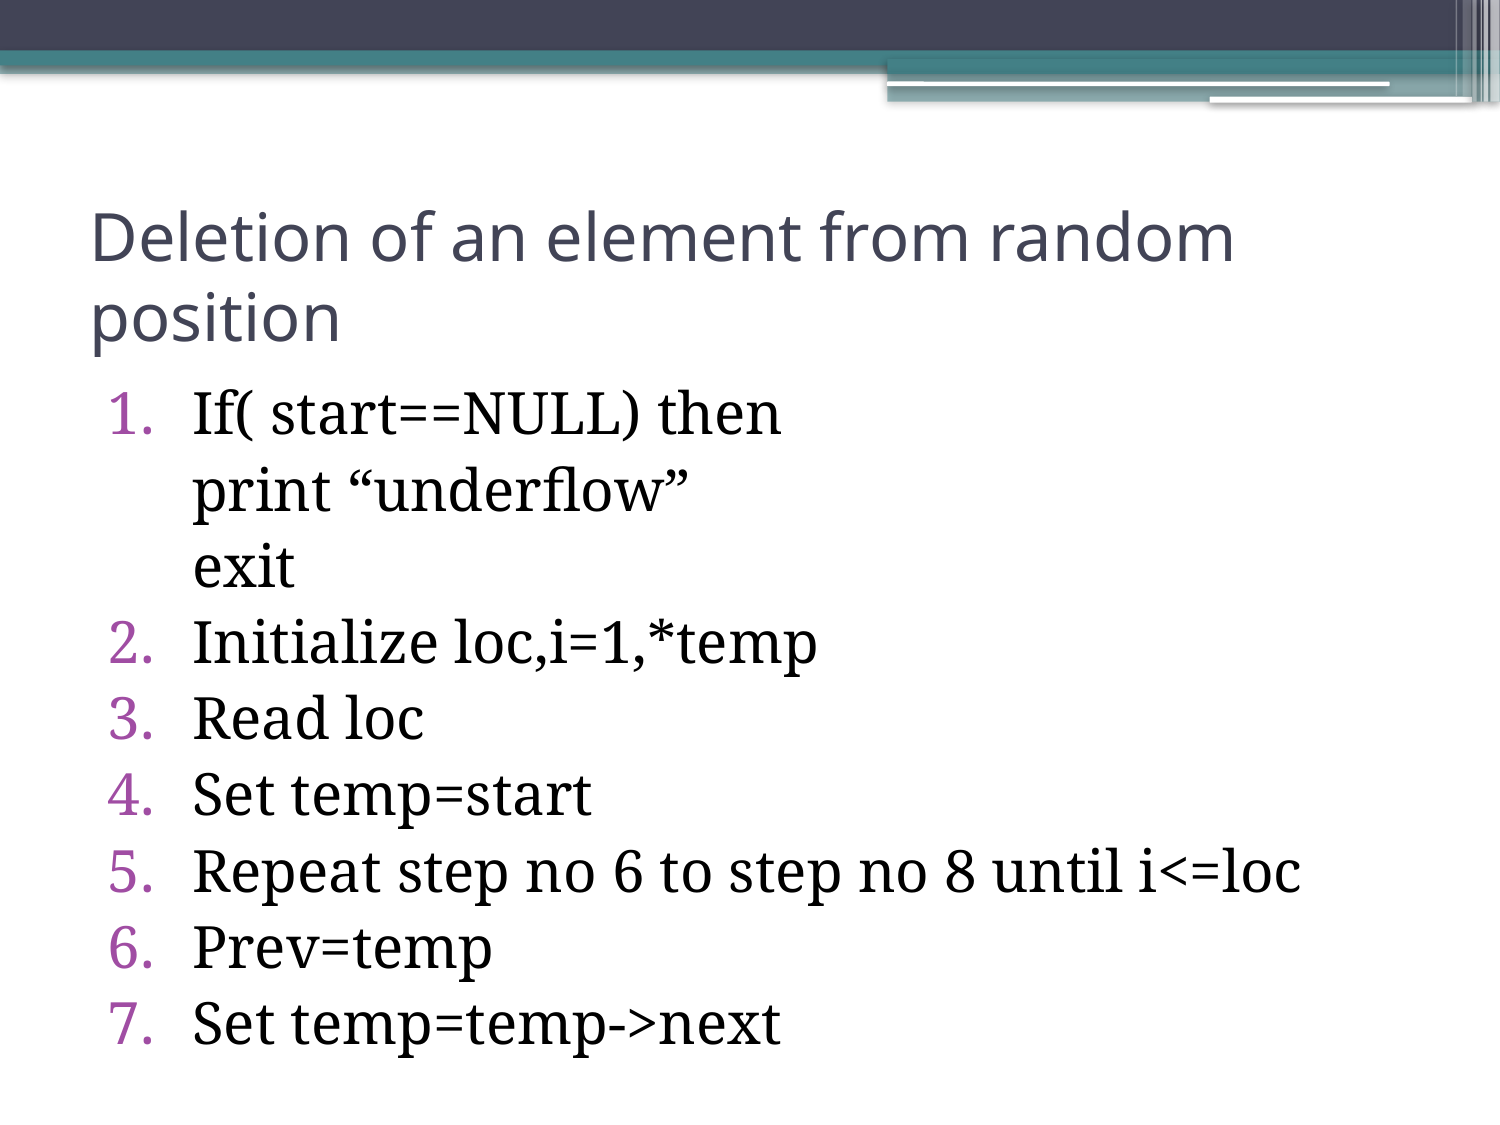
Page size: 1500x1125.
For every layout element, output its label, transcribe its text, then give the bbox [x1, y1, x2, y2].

title Deletion of an element from random position [75, 187, 1425, 363]
list If( start==NULL) then print “underflow” exit Initialize loc,i=1,*temp Read loc Set temp=start Repeat step no 6 to step no 8 until i<=loc Prev=temp Set temp=temp->next [75, 368, 1425, 1079]
